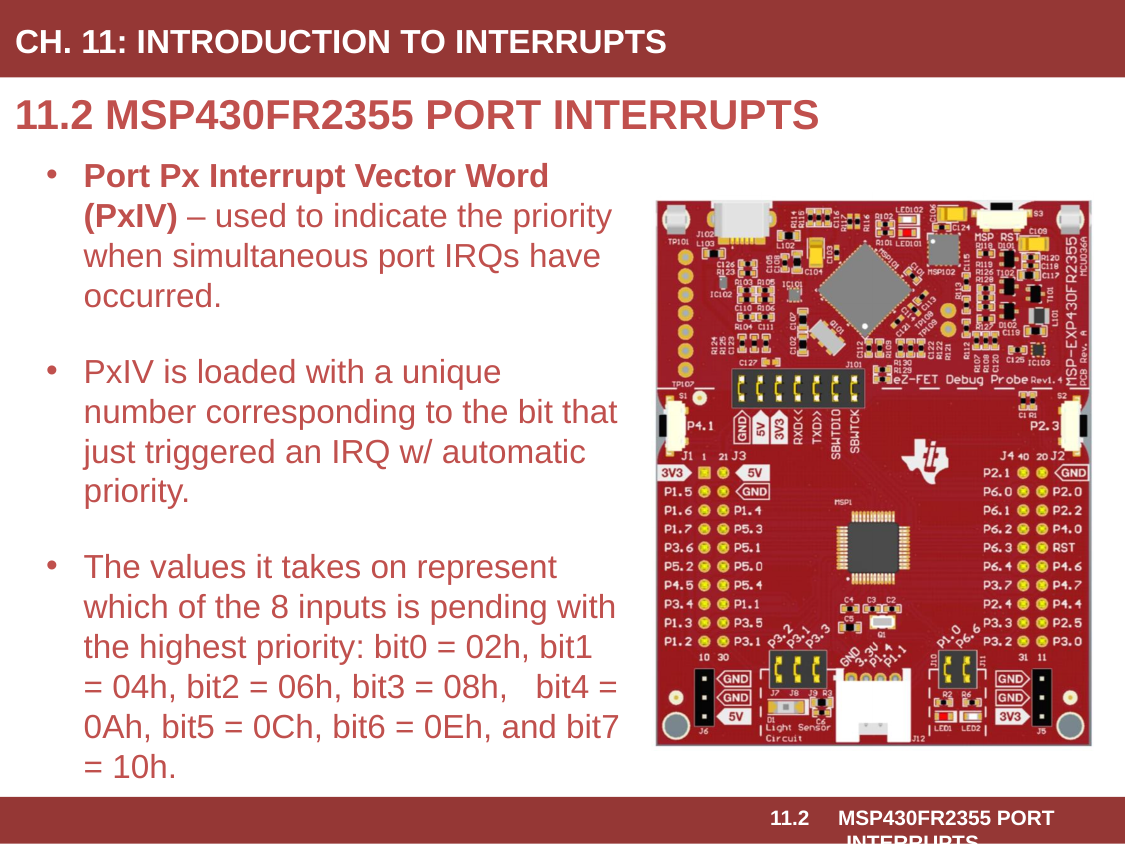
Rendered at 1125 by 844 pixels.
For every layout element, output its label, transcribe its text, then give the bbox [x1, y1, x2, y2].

text_box [0, 795, 1125, 844]
subtitle 11.2 MSP430FR2355 Port Interrupts [699, 796, 1125, 844]
text_box Port Px Interrupt Vector Word (PxIV) – used to indicate the priority when simultaneous port IRQs have occurred. PxIV is loaded with a unique number corresponding to the bit that just triggered an IRQ w/ automatic priority. The values it takes on represent which of the 8 inputs is pending with the highest priority: bit0 = 02h, bit1 = 04h, bit2 = 06h, bit3 = 08h, bit4 = 0Ah, bit5 = 0Ch, bit6 = 0Eh, and bit7 = 10h. [31, 146, 637, 620]
text_box 11.2 MSP430FR2355 Port Interrupts [0, 80, 1088, 146]
title Ch. 11: Introduction to Interrupts [0, 1, 1125, 78]
picture [593, 193, 1125, 751]
